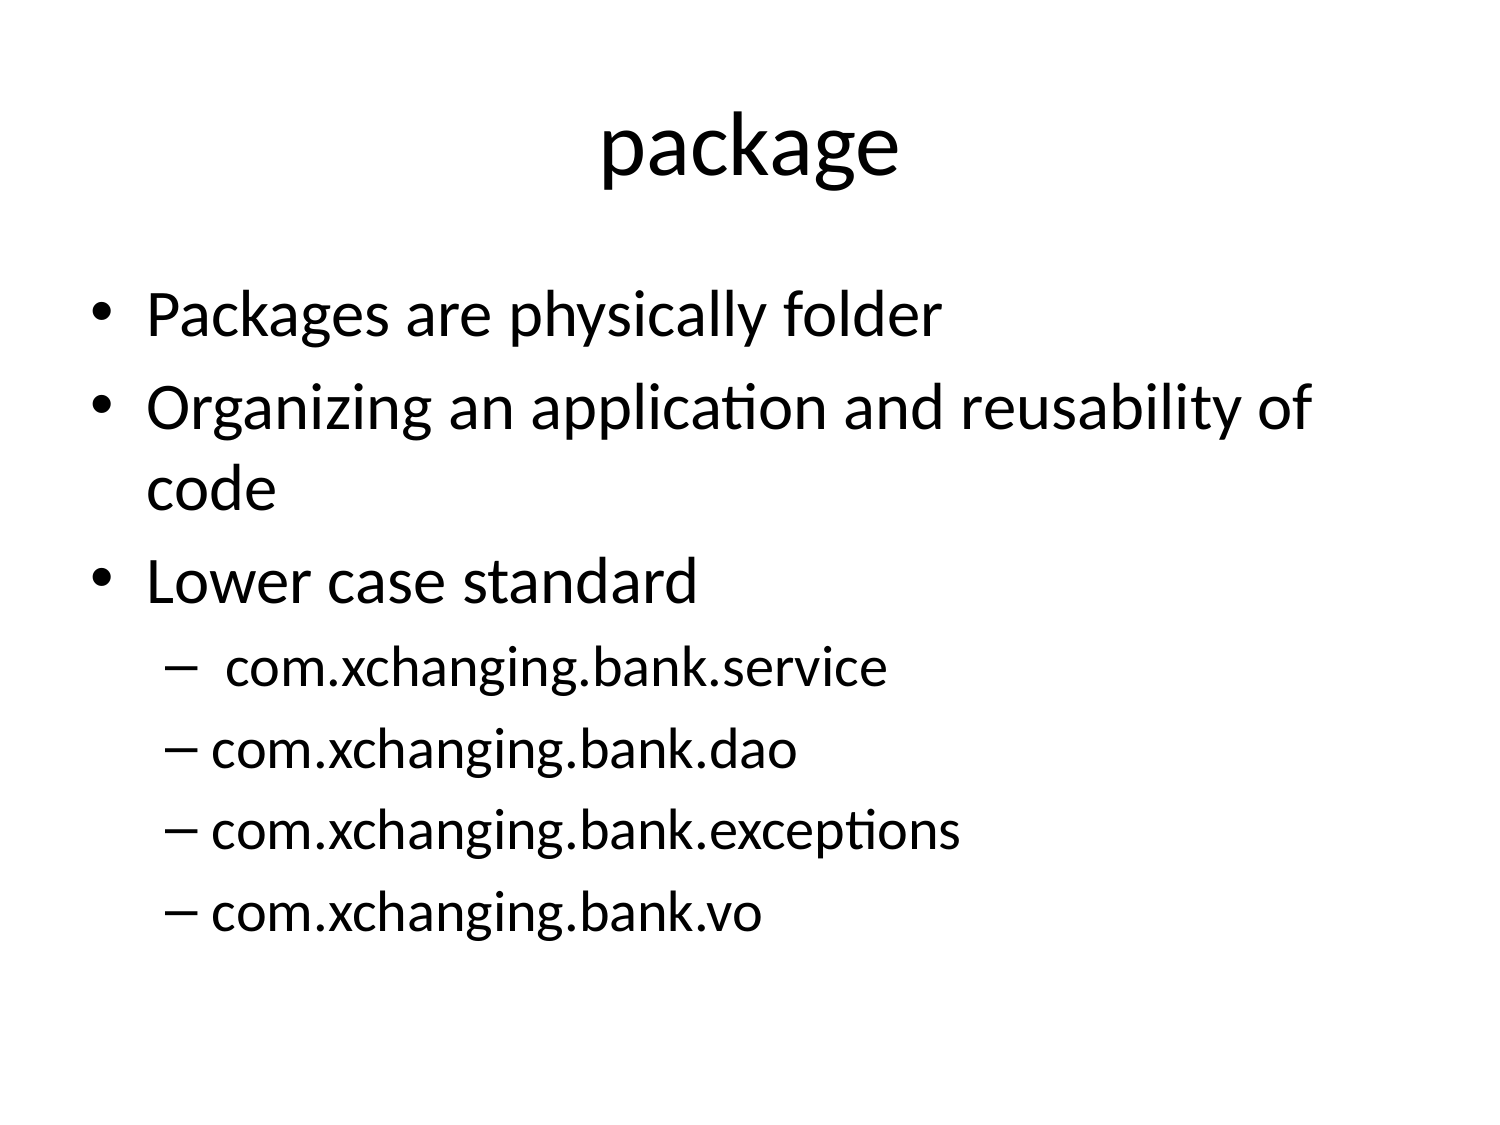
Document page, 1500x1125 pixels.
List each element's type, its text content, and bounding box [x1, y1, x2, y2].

list Packages are physically folder Organizing an application and reusability of code Lower case standard com.xchanging.bank.service com.xchanging.bank.dao com.xchanging.bank.exceptions com.xchanging.bank.vo [75, 262, 1425, 1005]
title package [75, 45, 1425, 233]
